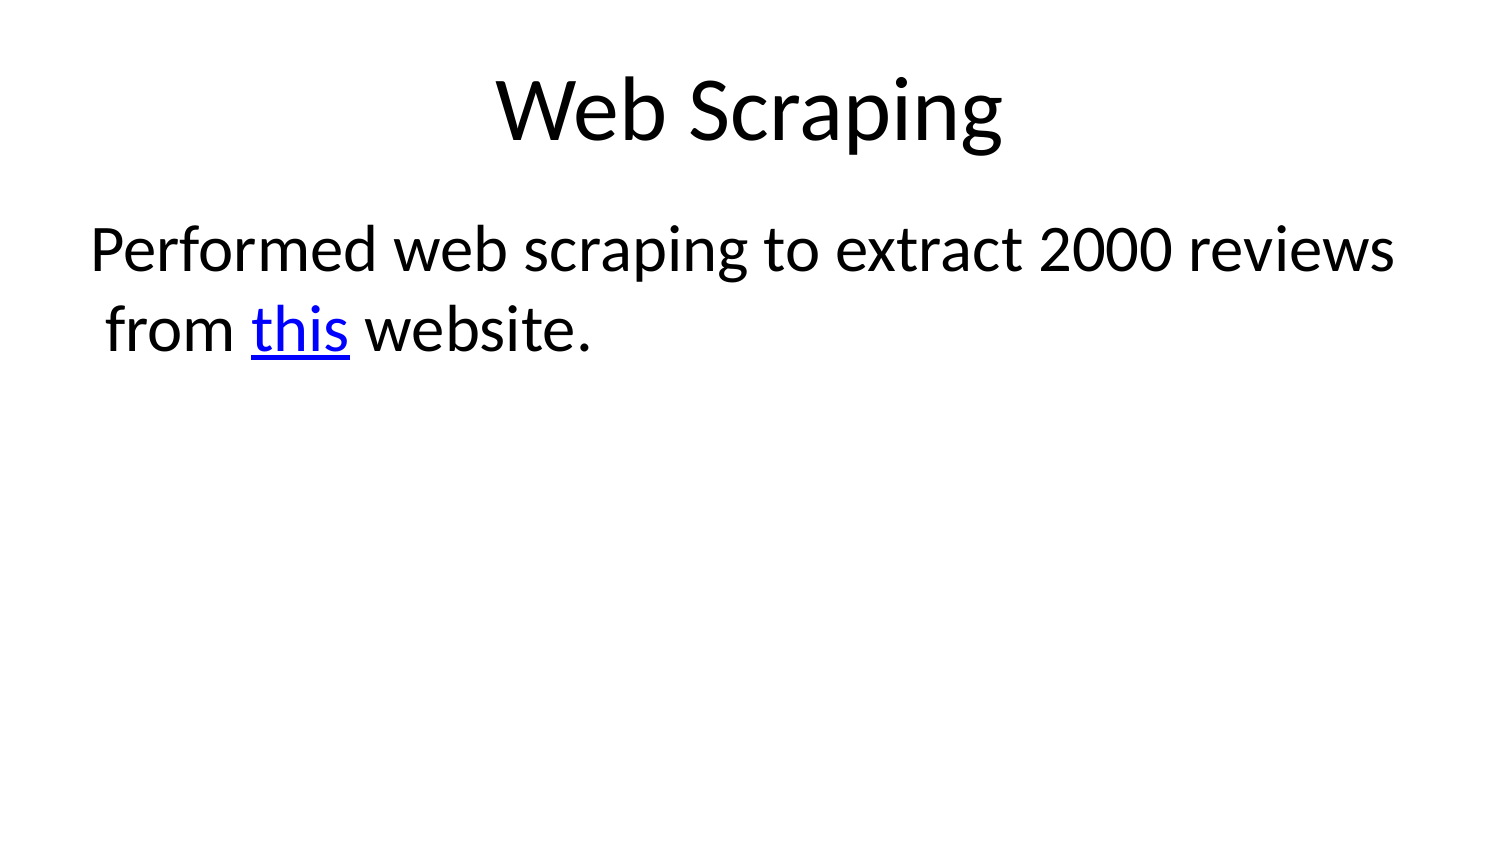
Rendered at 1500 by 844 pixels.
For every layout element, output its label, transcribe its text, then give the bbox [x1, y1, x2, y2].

title Web Scraping [75, 33, 1425, 175]
list Performed web scraping to extract 2000 reviews from this website. [75, 196, 1425, 754]
